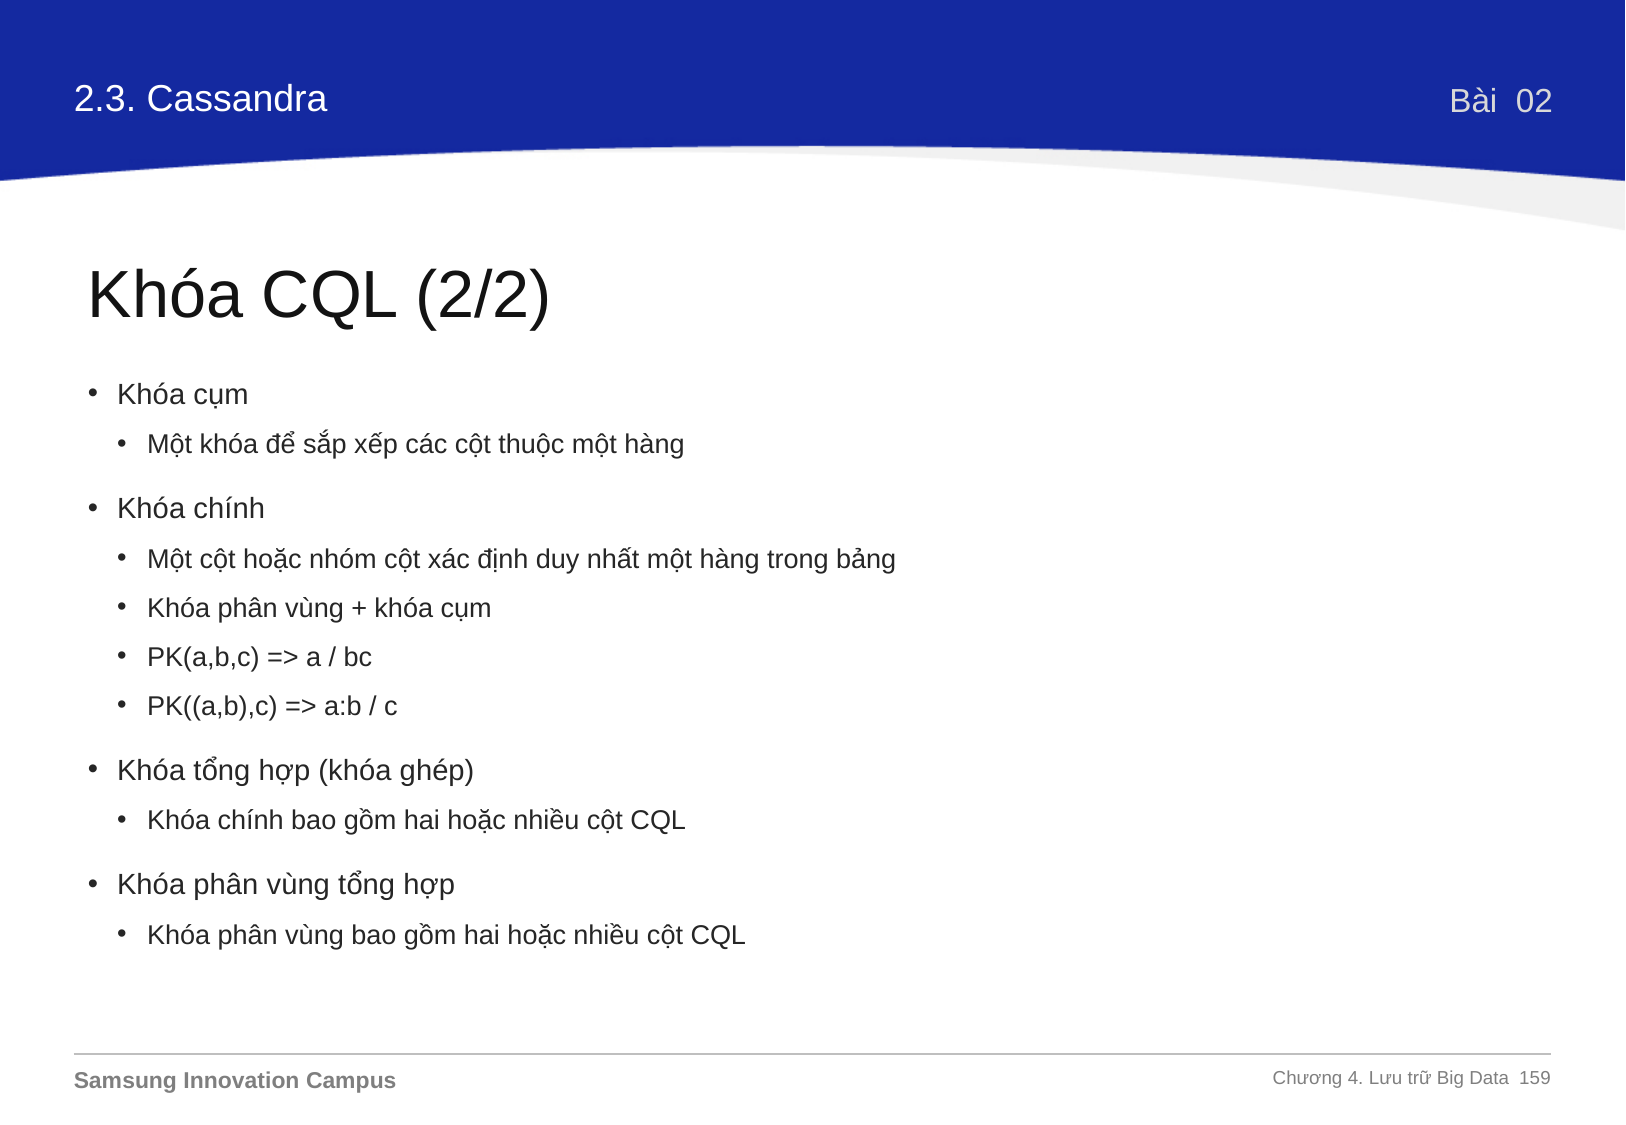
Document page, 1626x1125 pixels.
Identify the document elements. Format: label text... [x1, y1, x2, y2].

list 2.3. Cassandra [73, 73, 980, 119]
list Khóa cụm Một khóa để sắp xếp các cột thuộc một hàng Khóa chính Một cột hoặc nhóm cột xác định duy nhất một hàng trong bảng Khóa phân vùng + khóa cụm PK(a,b,c) => a / bc PK((a,b),c) => a:b / c Khóa tổng hợp (khóa ghép) Khóa chính bao gồm hai hoặc nhiều cột CQL Khóa phân vùng tổng hợp Khóa phân vùng bao gồm hai hoặc nhiều cột CQL [87, 365, 1531, 516]
list Khóa CQL (2/2) [87, 249, 1531, 331]
list Bài 02 [1423, 79, 1554, 120]
picture [0, 0, 1625, 1125]
